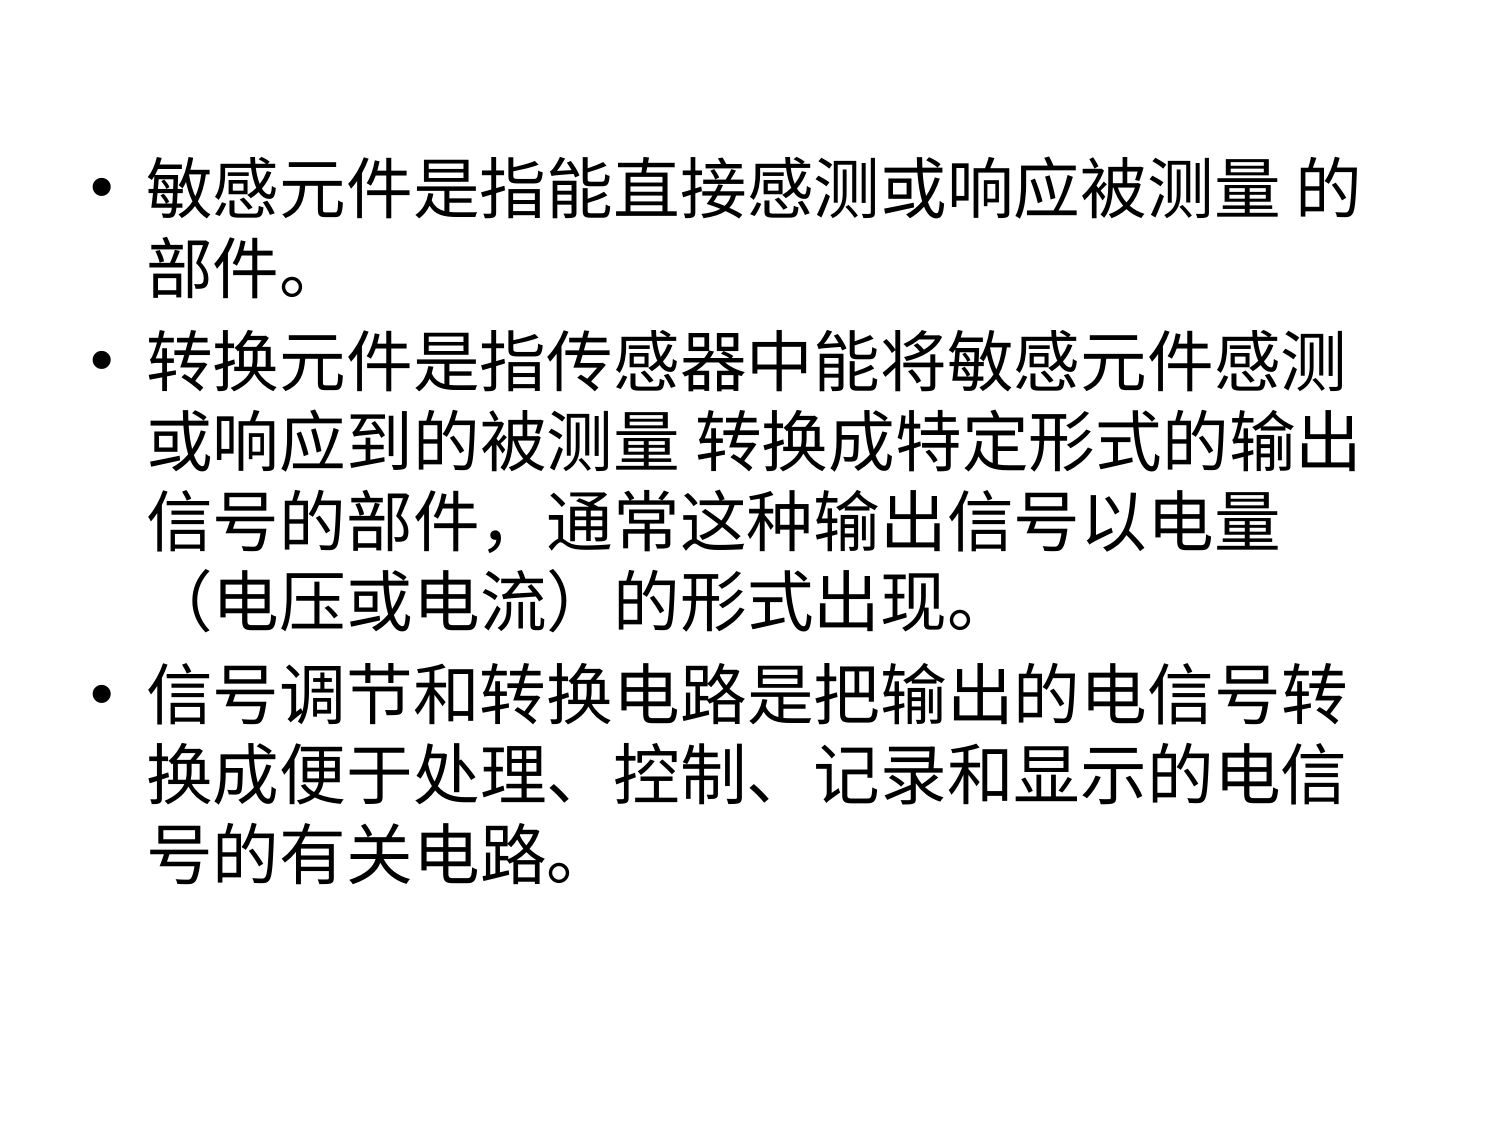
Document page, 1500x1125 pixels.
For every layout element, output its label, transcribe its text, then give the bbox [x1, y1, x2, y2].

list 敏感元件是指能直接感测或响应被测量 的部件。 转换元件是指传感器中能将敏感元件感测或响应到的被测量 转换成特定形式的输出信号的部件，通常这种输出信号以电量（电压或电流）的形式出现。 信号调节和转换电路是把输出的电信号转换成便于处理、控制、记录和显示的电信号的有关电路。 [75, 138, 1425, 882]
